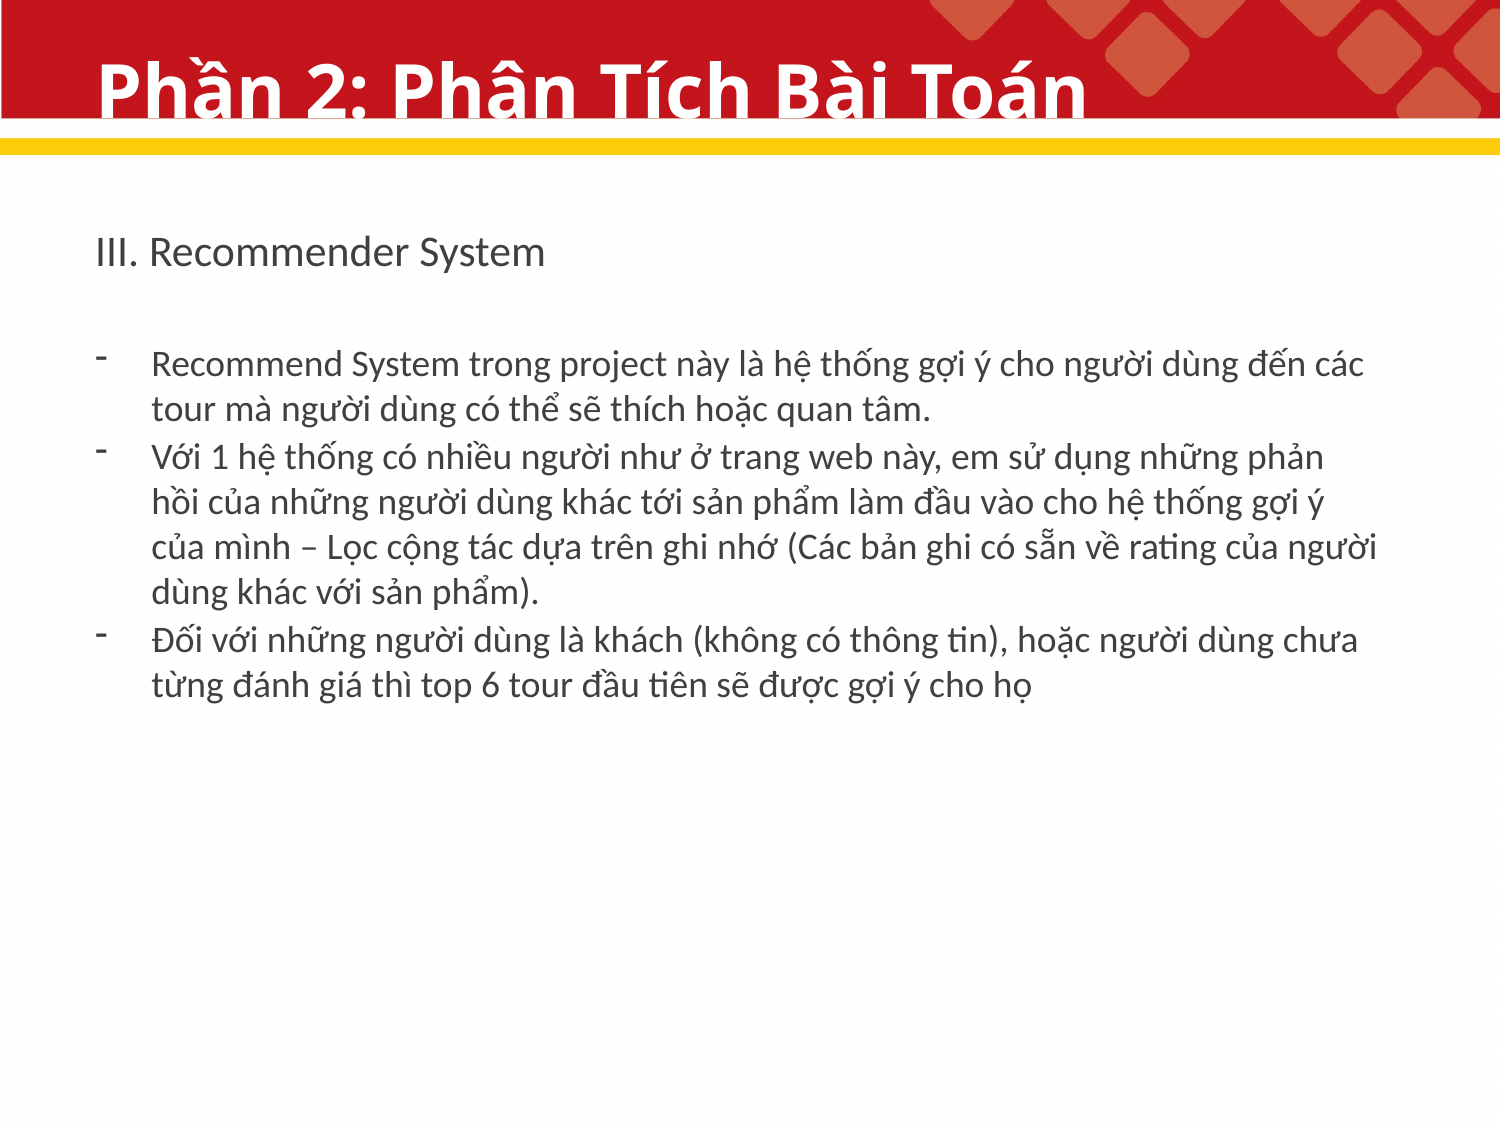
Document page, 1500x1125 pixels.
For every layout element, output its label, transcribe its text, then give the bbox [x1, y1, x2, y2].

list III. Recommender System Recommend System trong project này là hệ thống gợi ý cho người dùng đến các tour mà người dùng có thể sẽ thích hoặc quan tâm. Với 1 hệ thống có nhiều người như ở trang web này, em sử dụng những phản hồi của những người dùng khác tới sản phẩm làm đầu vào cho hệ thống gợi ý của mình – Lọc cộng tác dựa trên ghi nhớ (Các bản ghi có sẵn về rating của người dùng khác với sản phẩm). Đối với những người dùng là khách (không có thông tin), hoặc người dùng chưa từng đánh giá thì top 6 tour đầu tiên sẽ được gợi ý cho họ [80, 220, 1397, 1025]
picture [0, 0, 1500, 1125]
title Phần 2: Phân Tích Bài Toán [80, 0, 1397, 204]
